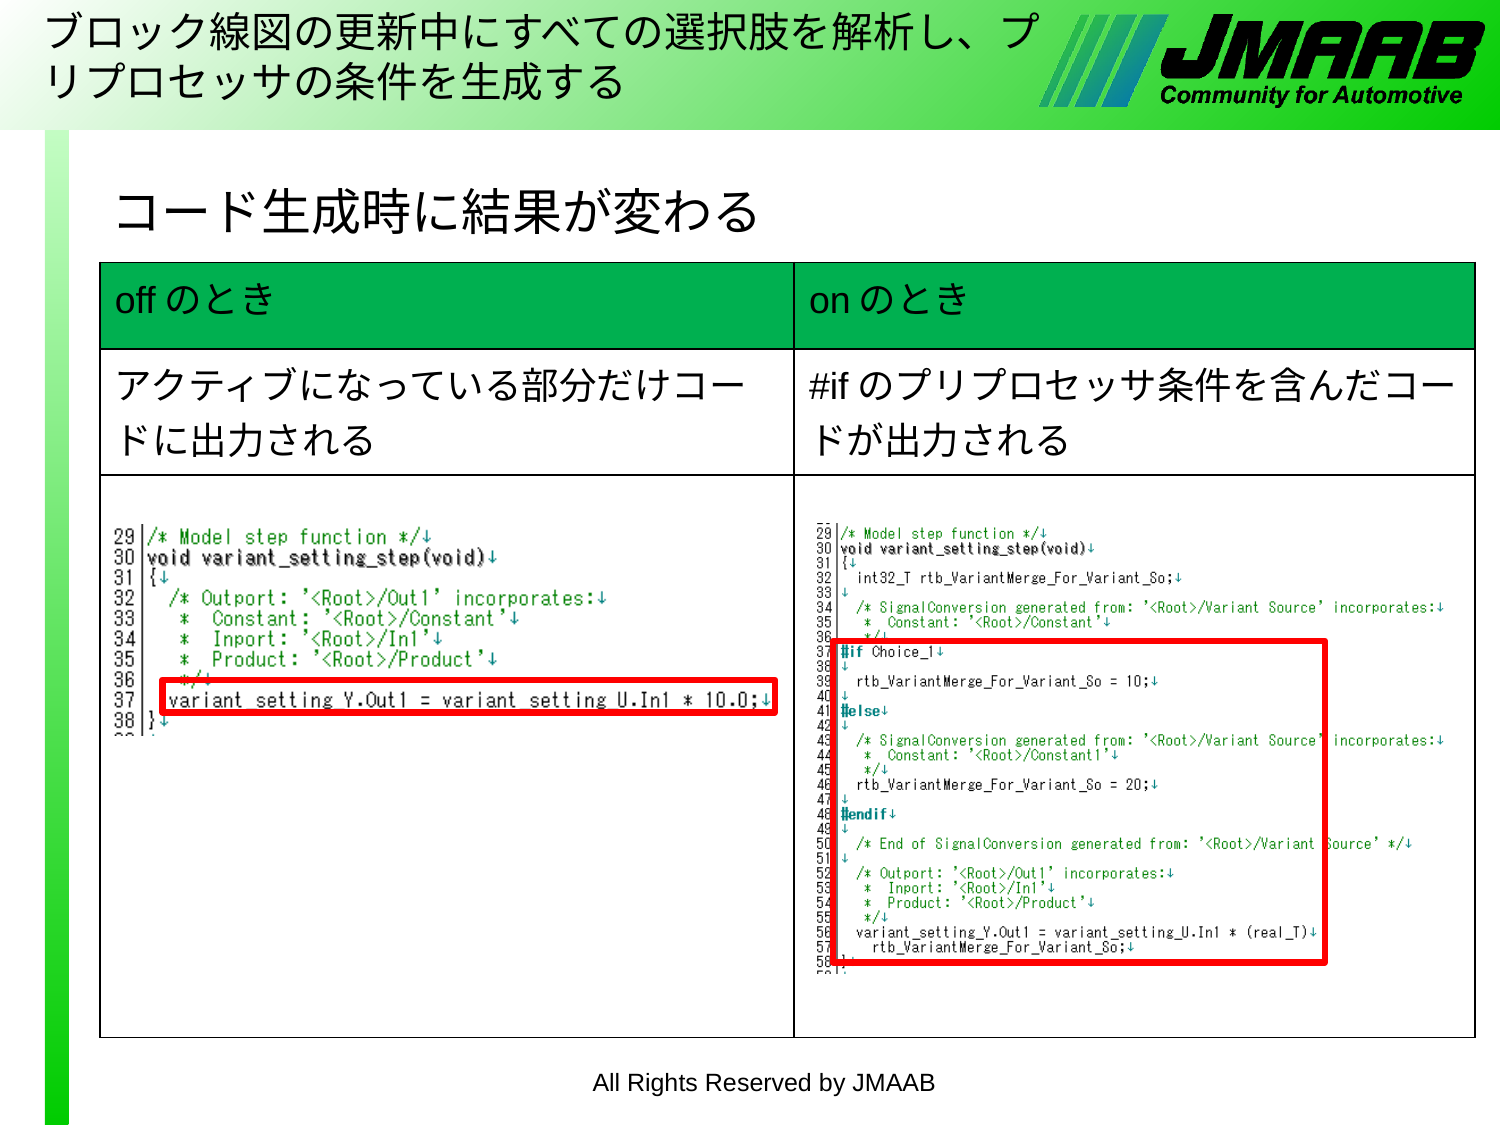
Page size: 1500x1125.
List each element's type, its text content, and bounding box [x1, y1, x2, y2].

table_cell [101, 476, 793, 1037]
table_cell [795, 476, 1474, 1037]
table_cell #ifのプリプロセッサ条件を含んだコードが出力される [795, 350, 1474, 474]
picture [1036, 11, 1486, 109]
picture [112, 524, 776, 737]
table_cell アクティブになっている部分だけコードに出力される [101, 350, 793, 474]
picture [806, 523, 1451, 974]
list コード生成時に結果が変わる [96, 172, 1447, 1047]
table_header onのとき [795, 263, 1474, 348]
title ブロック線図の更新中にすべての選択肢を解析し、プリプロセッサの条件を生成する [27, 21, 1057, 91]
table_header offのとき [101, 263, 793, 348]
